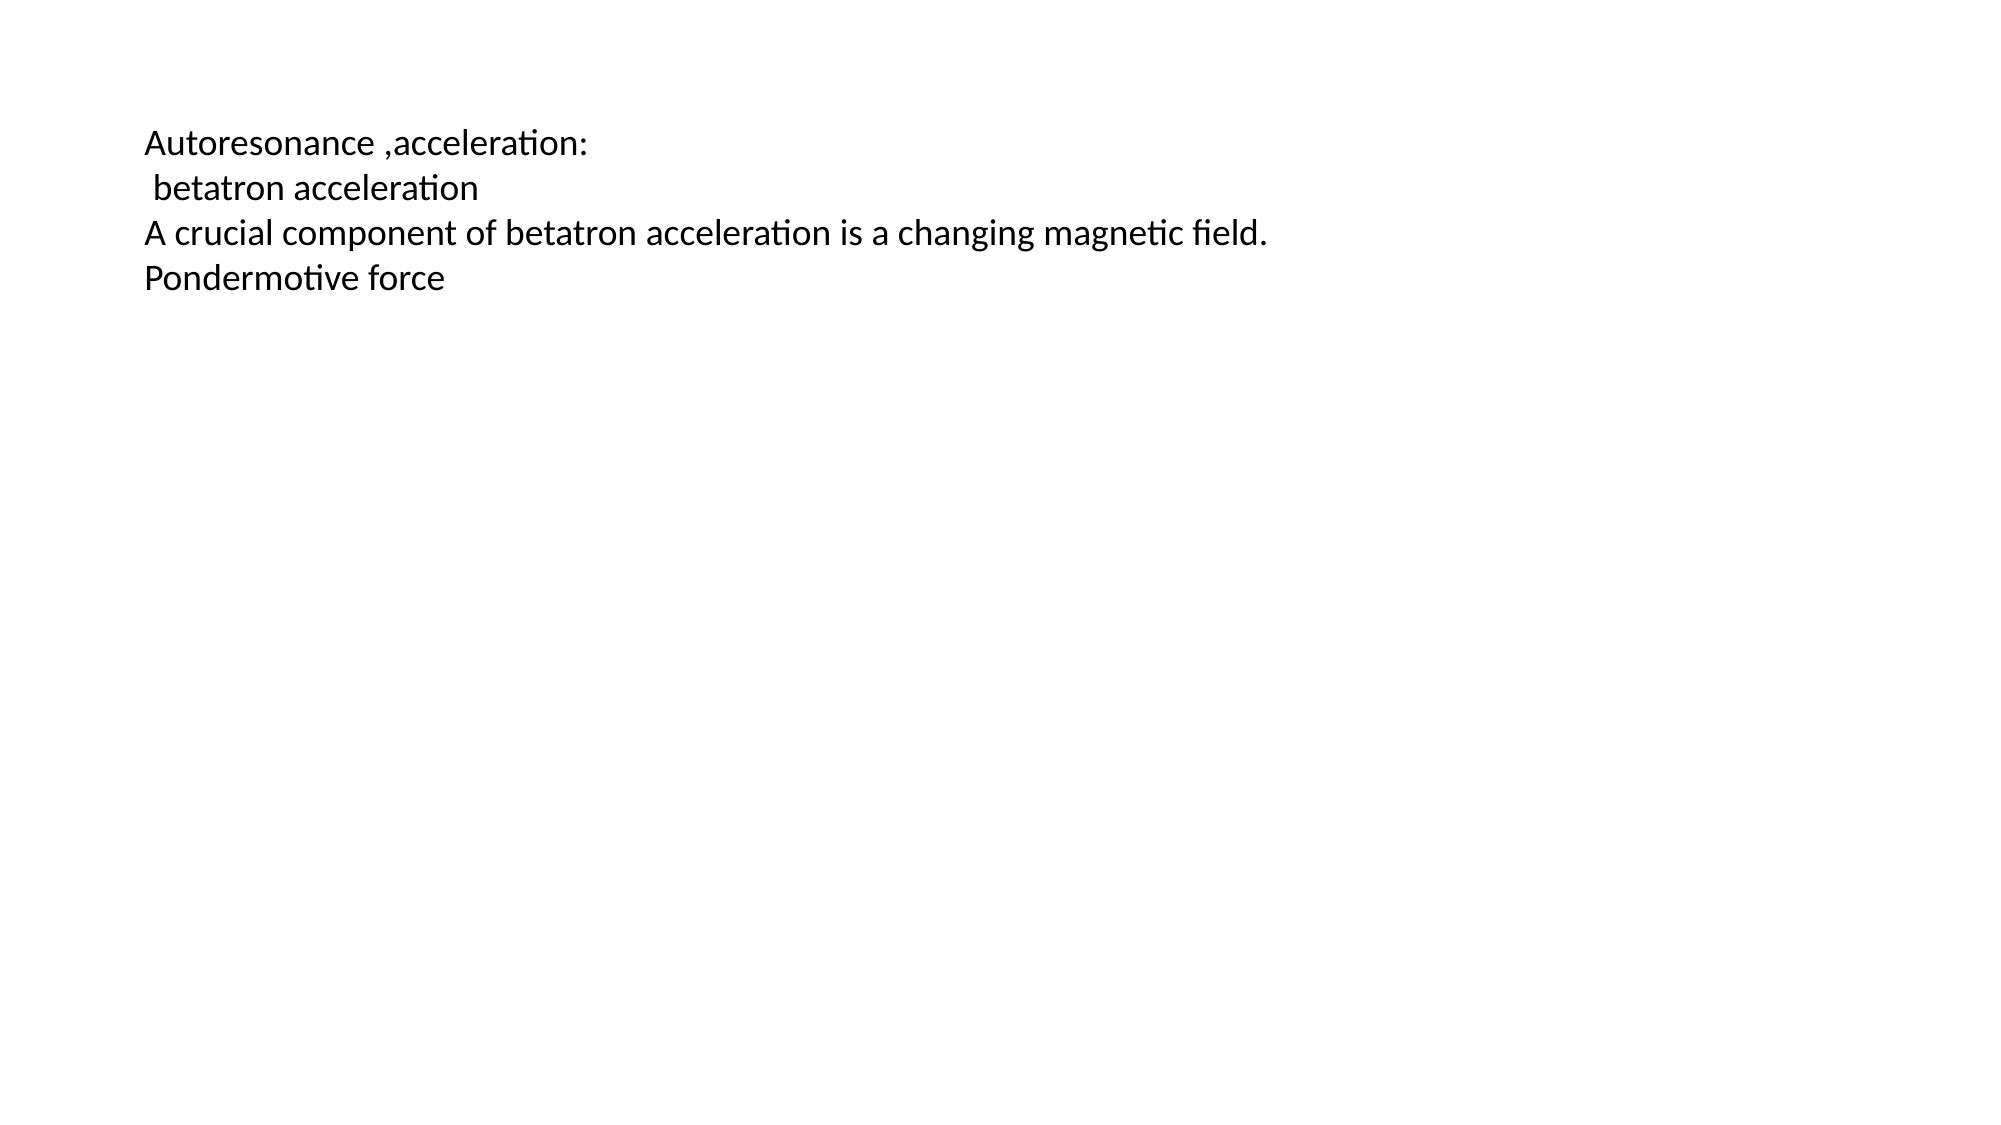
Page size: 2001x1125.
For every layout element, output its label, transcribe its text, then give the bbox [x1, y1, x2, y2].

text_box Autoresonance ,acceleration: betatron acceleration A crucial component of betatron acceleration is a changing magnetic field. Pondermotive force [129, 110, 1617, 306]
